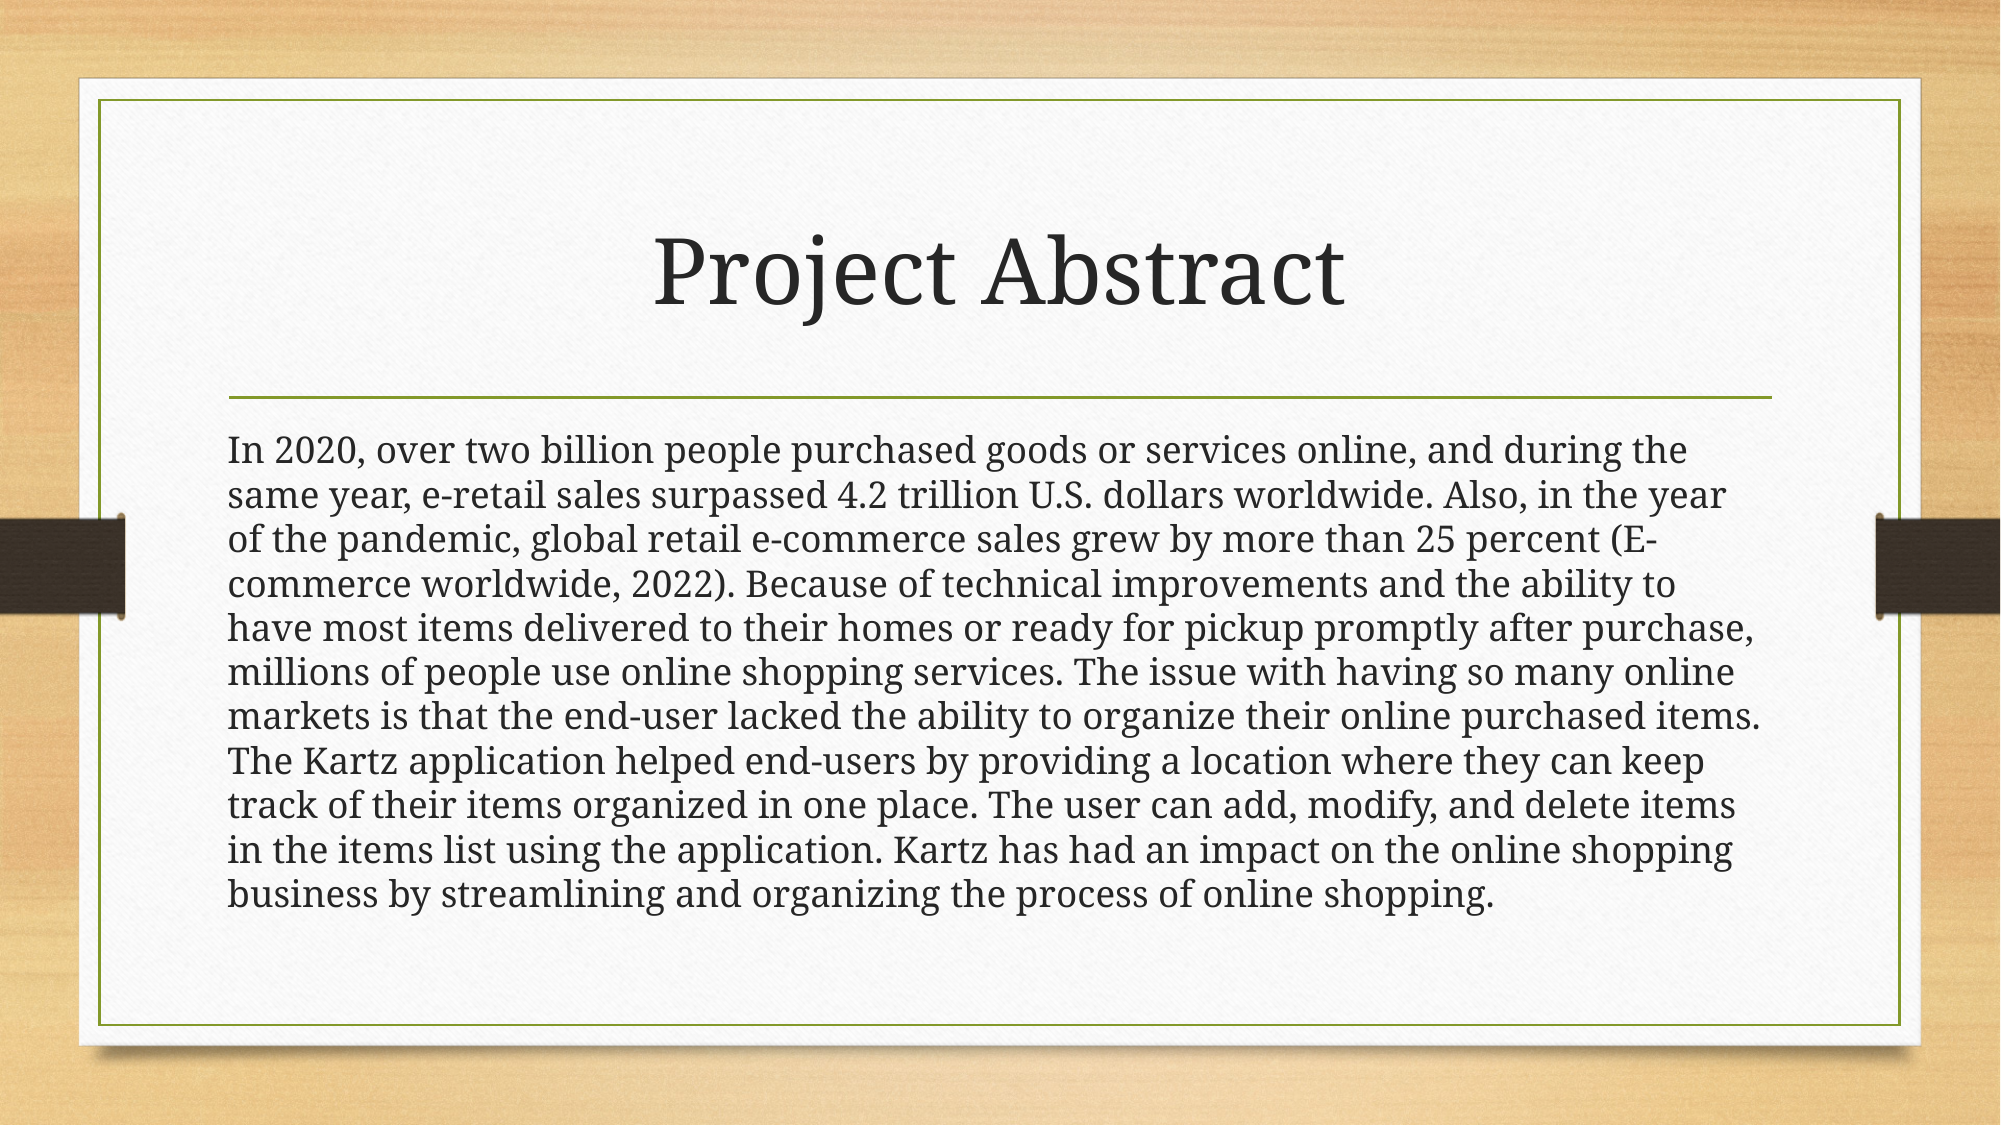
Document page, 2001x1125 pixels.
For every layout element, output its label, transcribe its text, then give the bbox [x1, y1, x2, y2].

title Project Abstract [212, 161, 1788, 375]
picture [0, 0, 2001, 1125]
list In 2020, over two billion people purchased goods or services online, and during the same year, e-retail sales surpassed 4.2 trillion U.S. dollars worldwide. Also, in the year of the pandemic, global retail e-commerce sales grew by more than 25 percent (E-commerce worldwide, 2022). Because of technical improvements and the ability to have most items delivered to their homes or ready for pickup promptly after purchase, millions of people use online shopping services. The issue with having so many online markets is that the end-user lacked the ability to organize their online purchased items. The Kartz application helped end-users by providing a location where they can keep track of their items organized in one place. The user can add, modify, and delete items in the items list using the application. Kartz has had an impact on the online shopping business by streamlining and organizing the process of online shopping. [212, 419, 1788, 964]
